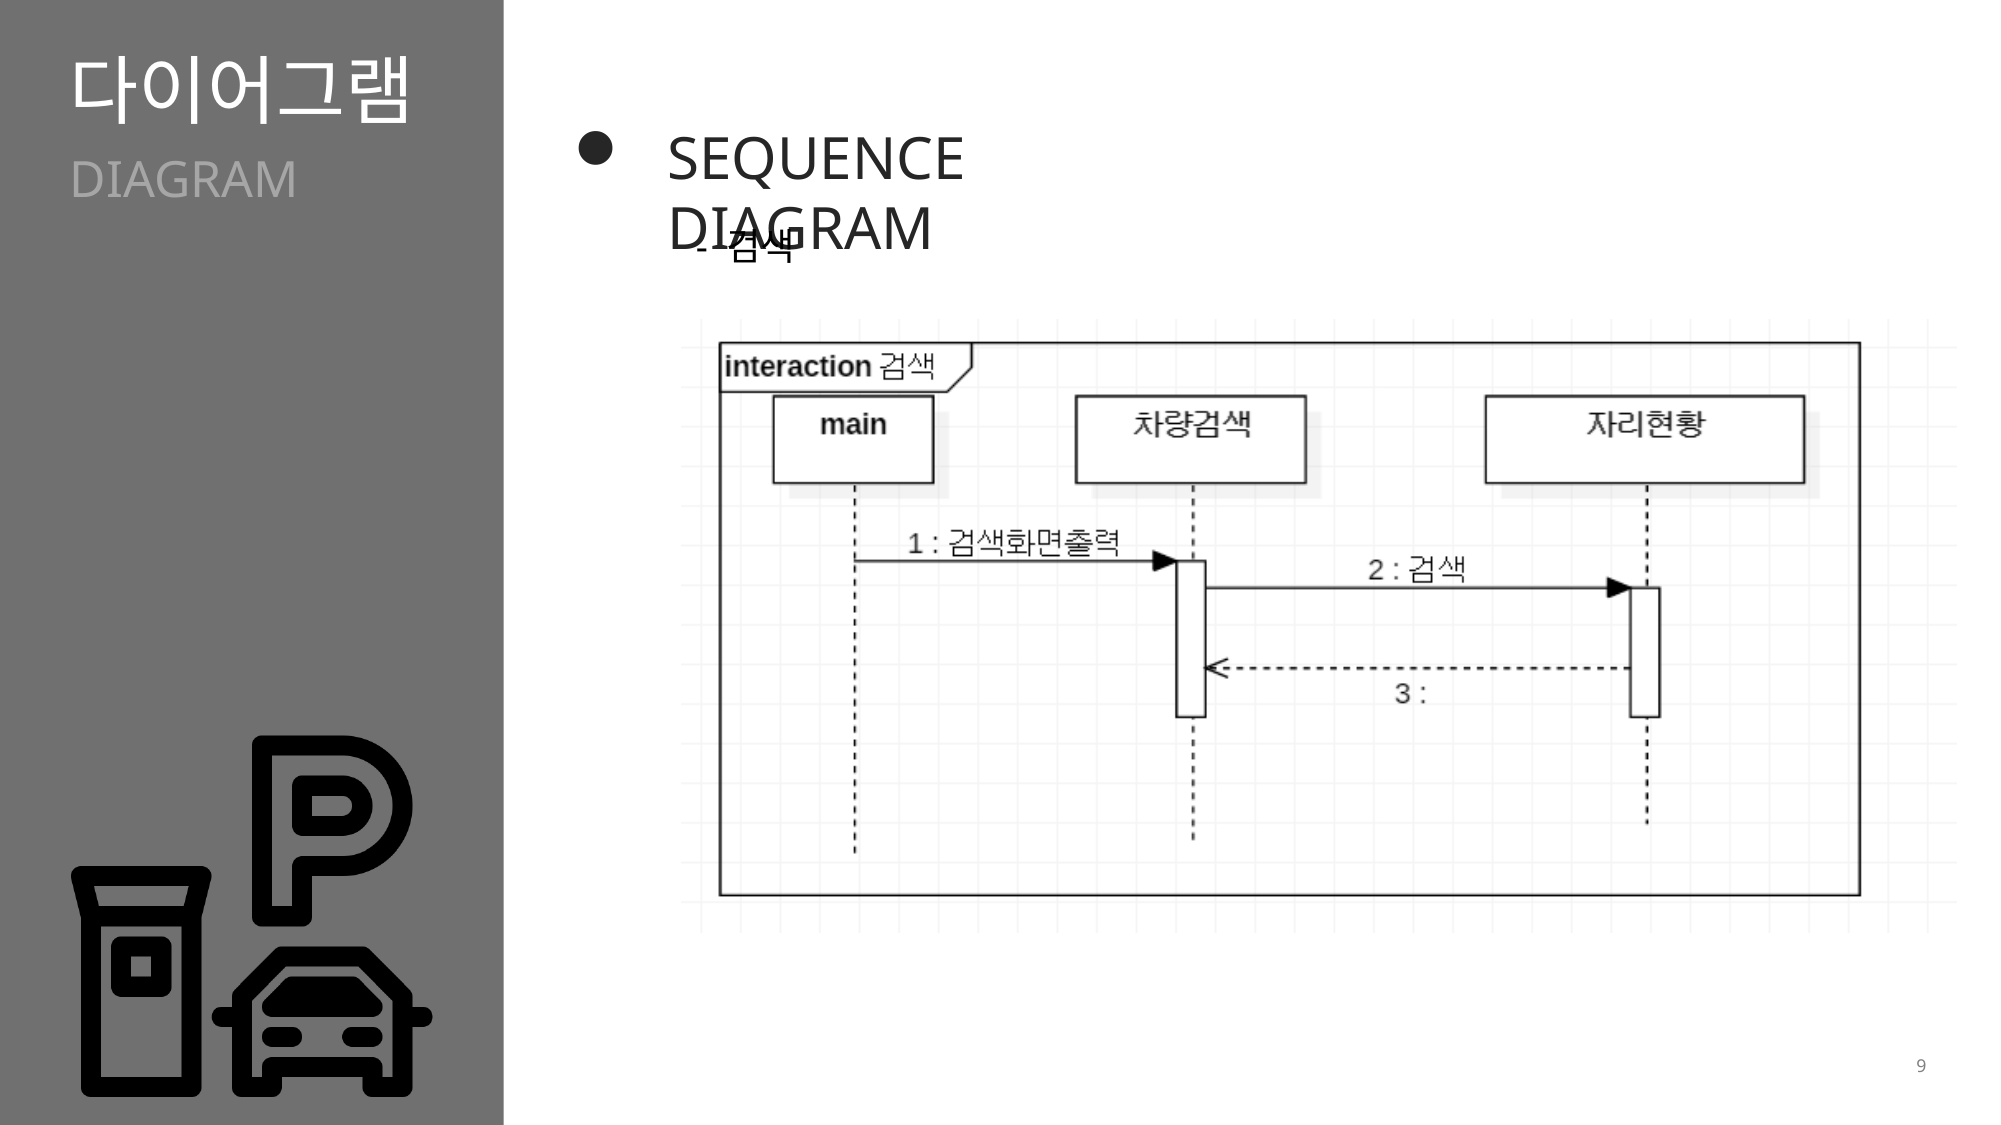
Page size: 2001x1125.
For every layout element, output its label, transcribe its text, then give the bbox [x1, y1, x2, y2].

text_box DIAGRAM [54, 139, 558, 215]
text_box [0, 0, 506, 1125]
picture [680, 319, 1957, 934]
picture [17, 715, 487, 1117]
text_box SEQUENCE DIAGRAM [558, 113, 1244, 269]
text_box 다이어그램 [54, 35, 1189, 139]
text_box - 검색 [681, 215, 1086, 276]
